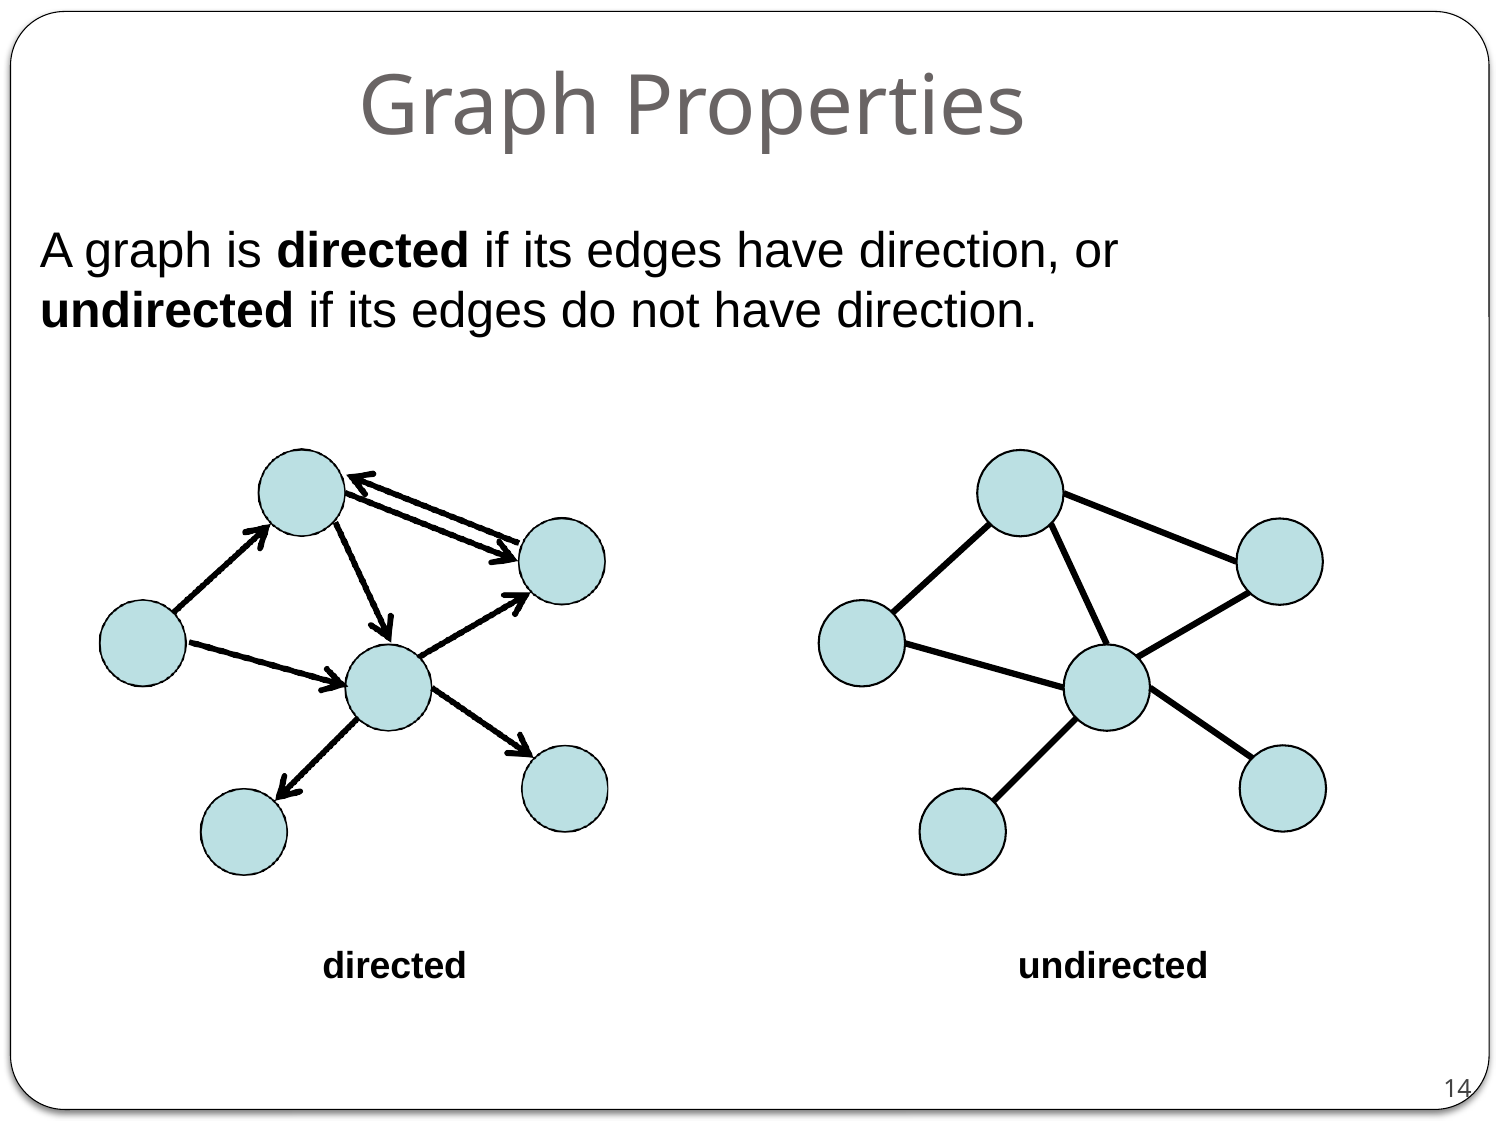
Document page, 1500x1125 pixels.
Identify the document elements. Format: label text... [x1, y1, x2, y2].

title Graph Properties [356, 0, 1143, 151]
text_box [98, 448, 609, 876]
text_box directed [320, 939, 471, 987]
text_box A graph is directed if its edges have direction, or undirected if its edges do not have direction. [37, 215, 1227, 338]
text_box 14 [1436, 1070, 1482, 1107]
text_box undirected [1015, 939, 1212, 987]
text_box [817, 448, 1328, 877]
